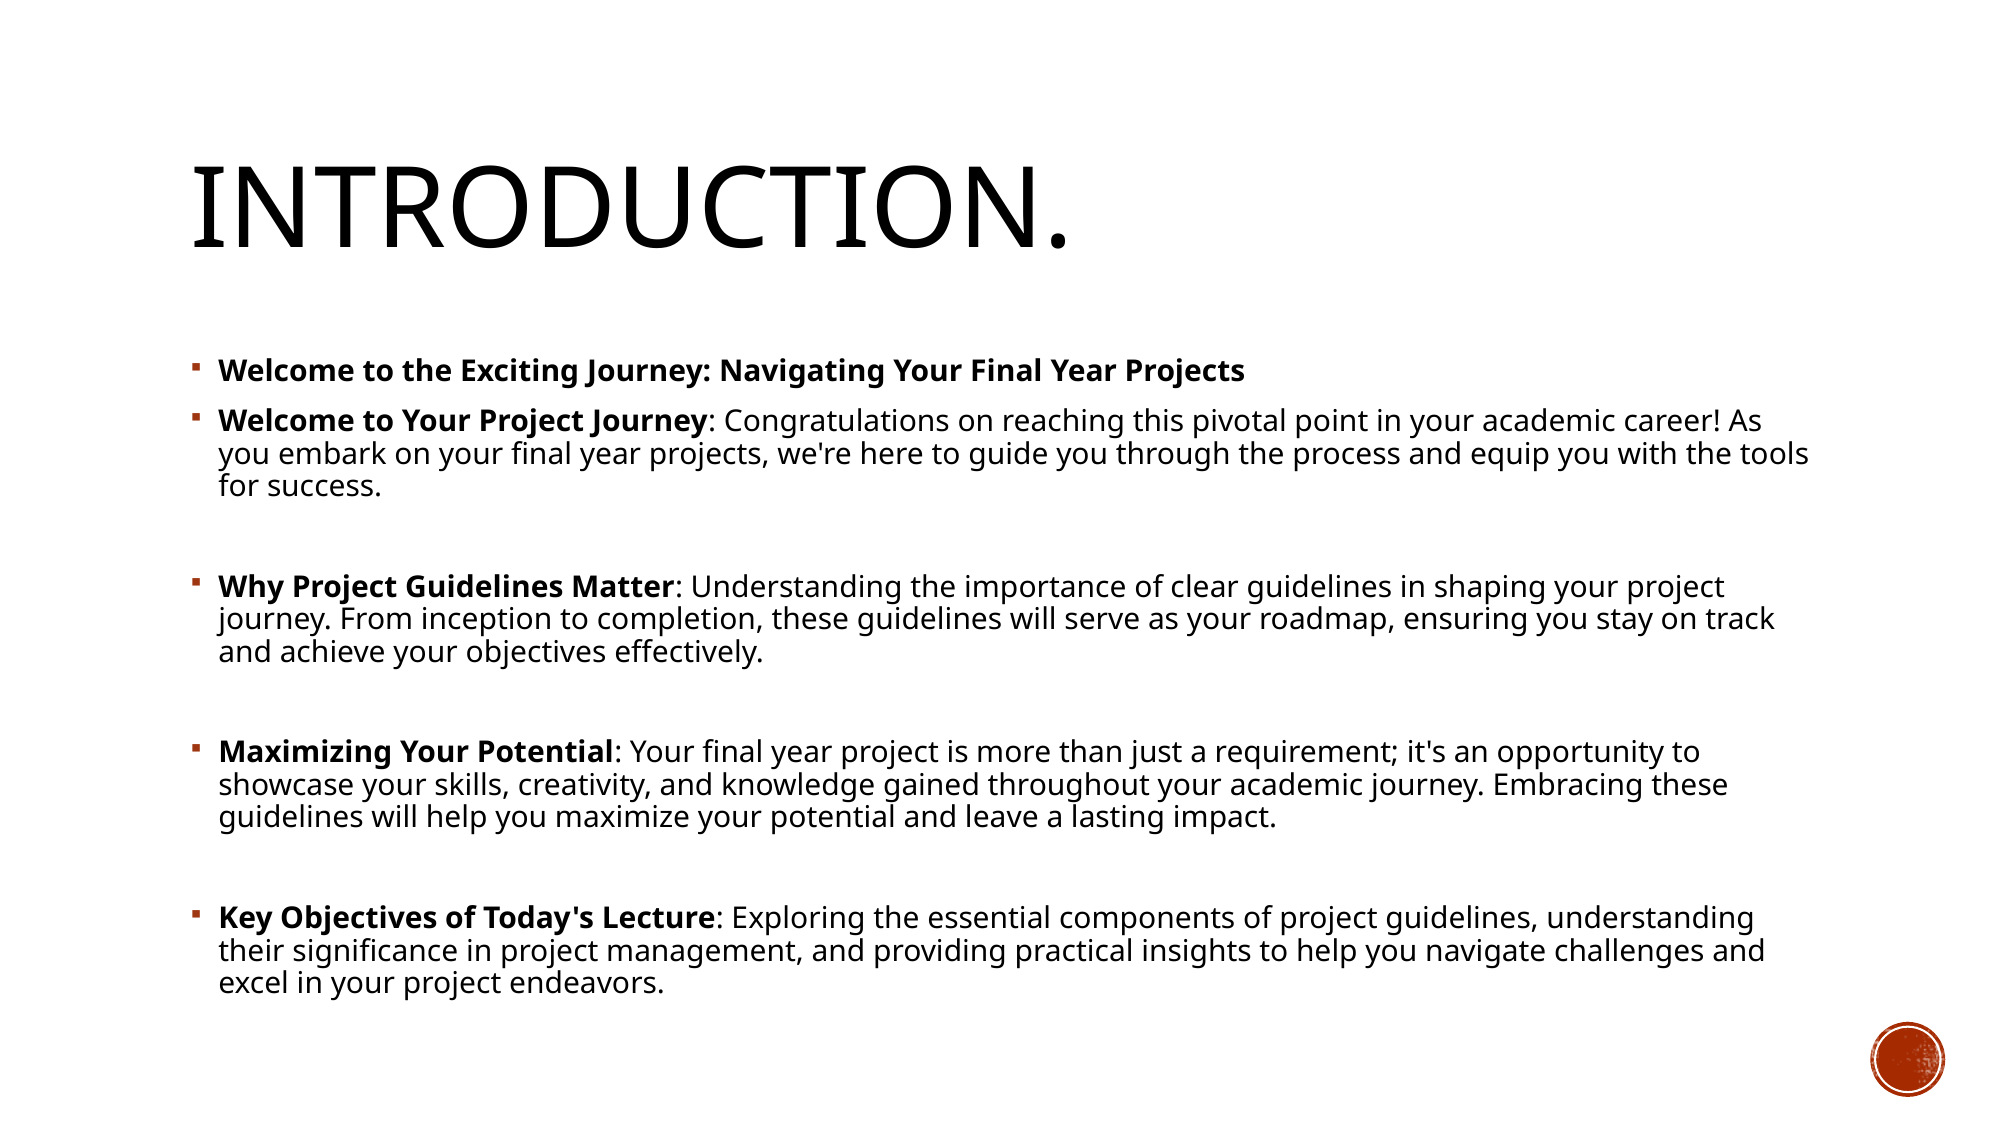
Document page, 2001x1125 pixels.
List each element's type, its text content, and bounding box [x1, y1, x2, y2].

title Introduction. [175, 79, 1826, 344]
list Welcome to the Exciting Journey: Navigating Your Final Year Projects Welcome to Your Project Journey: Congratulations on reaching this pivotal point in your academic career! As you embark on your final year projects, we're here to guide you through the process and equip you with the tools for success. Why Project Guidelines Matter: Understanding the importance of clear guidelines in shaping your project journey. From inception to completion, these guidelines will serve as your roadmap, ensuring you stay on track and achieve your objectives effectively. Maximizing Your Potential: Your final year project is more than just a requirement; it's an opportunity to showcase your skills, creativity, and knowledge gained throughout your academic journey. Embracing these guidelines will help you maximize your potential and leave a lasting impact. Key Objectives of Today's Lecture: Exploring the essential components of project guidelines, understanding their significance in project management, and providing practical insights to help you navigate challenges and excel in your project endeavors. [175, 348, 1826, 1013]
